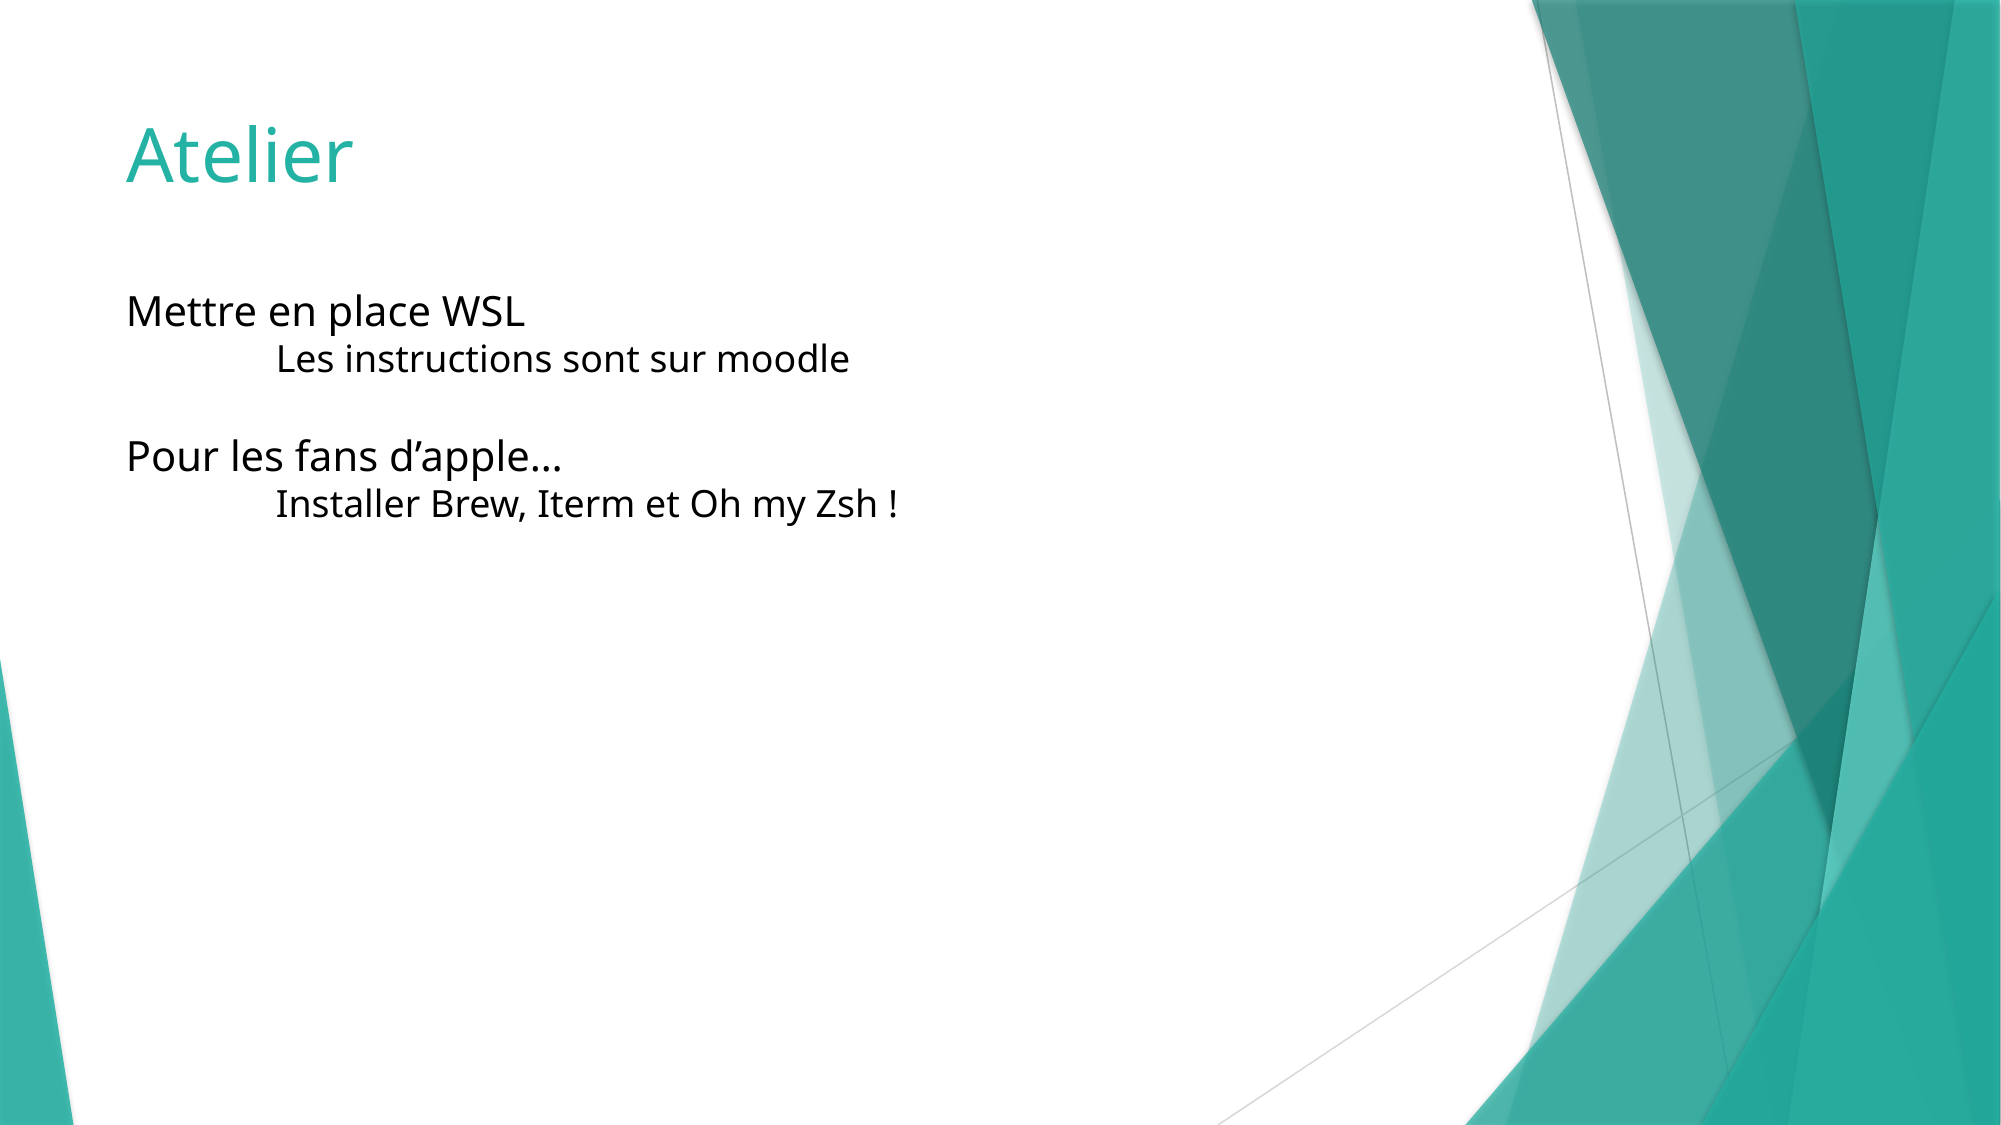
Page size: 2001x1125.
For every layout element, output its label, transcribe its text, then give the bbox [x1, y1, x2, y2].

text_box Atelier [111, 99, 1522, 317]
text_box Mettre en place WSL Les instructions sont sur moodle Pour les fans d’apple… Installer Brew, Iterm et Oh my Zsh ! [111, 277, 1496, 532]
